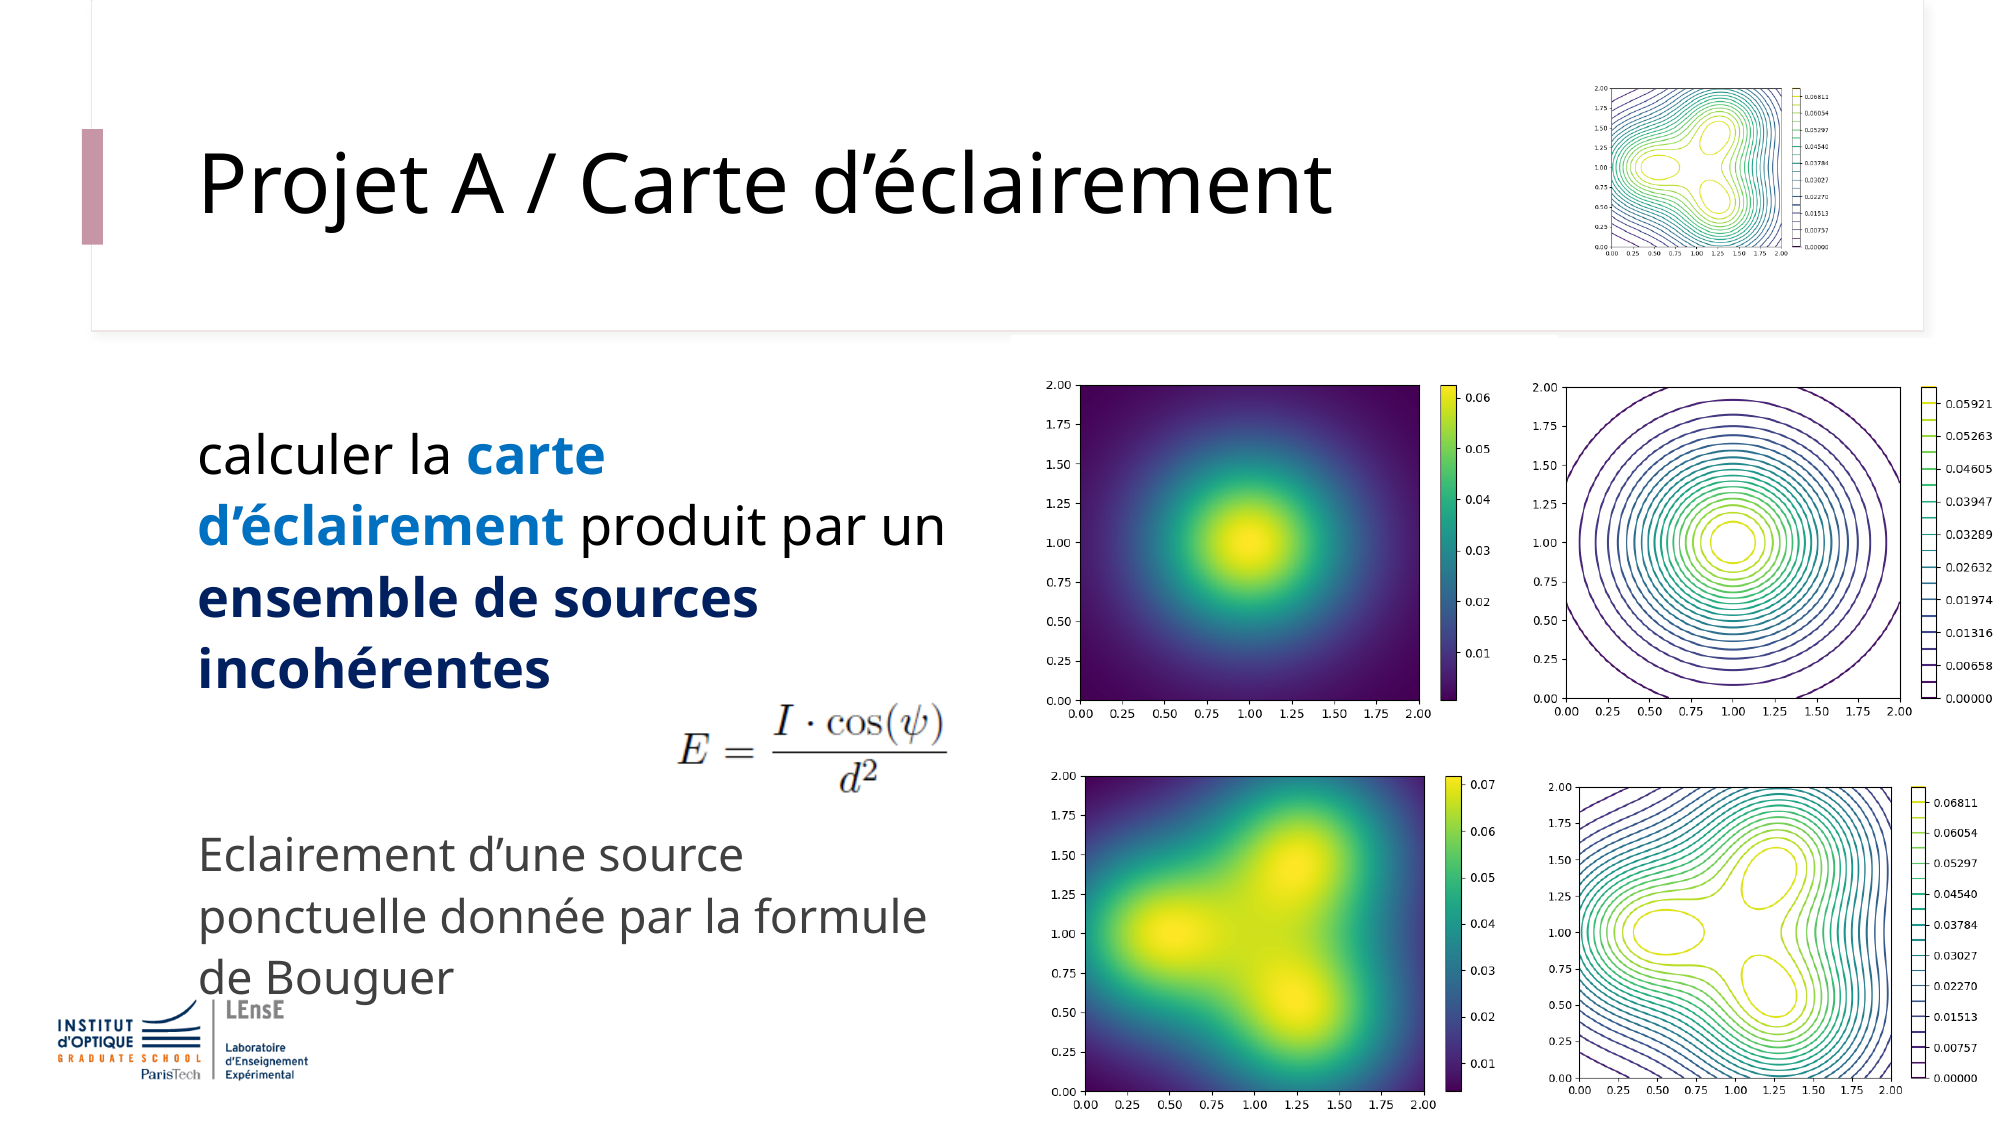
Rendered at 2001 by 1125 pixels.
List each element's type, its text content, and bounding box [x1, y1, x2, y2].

list calculer la carte d’éclairement produit par un ensemble de sources incohérentes Eclairement d’une source ponctuelle donnée par la formule de Bouguer [183, 406, 993, 1013]
picture [1577, 63, 1851, 269]
title Projet A / Carte d’éclairement [183, 90, 1851, 284]
picture [616, 335, 2000, 1125]
picture [33, 973, 333, 1097]
